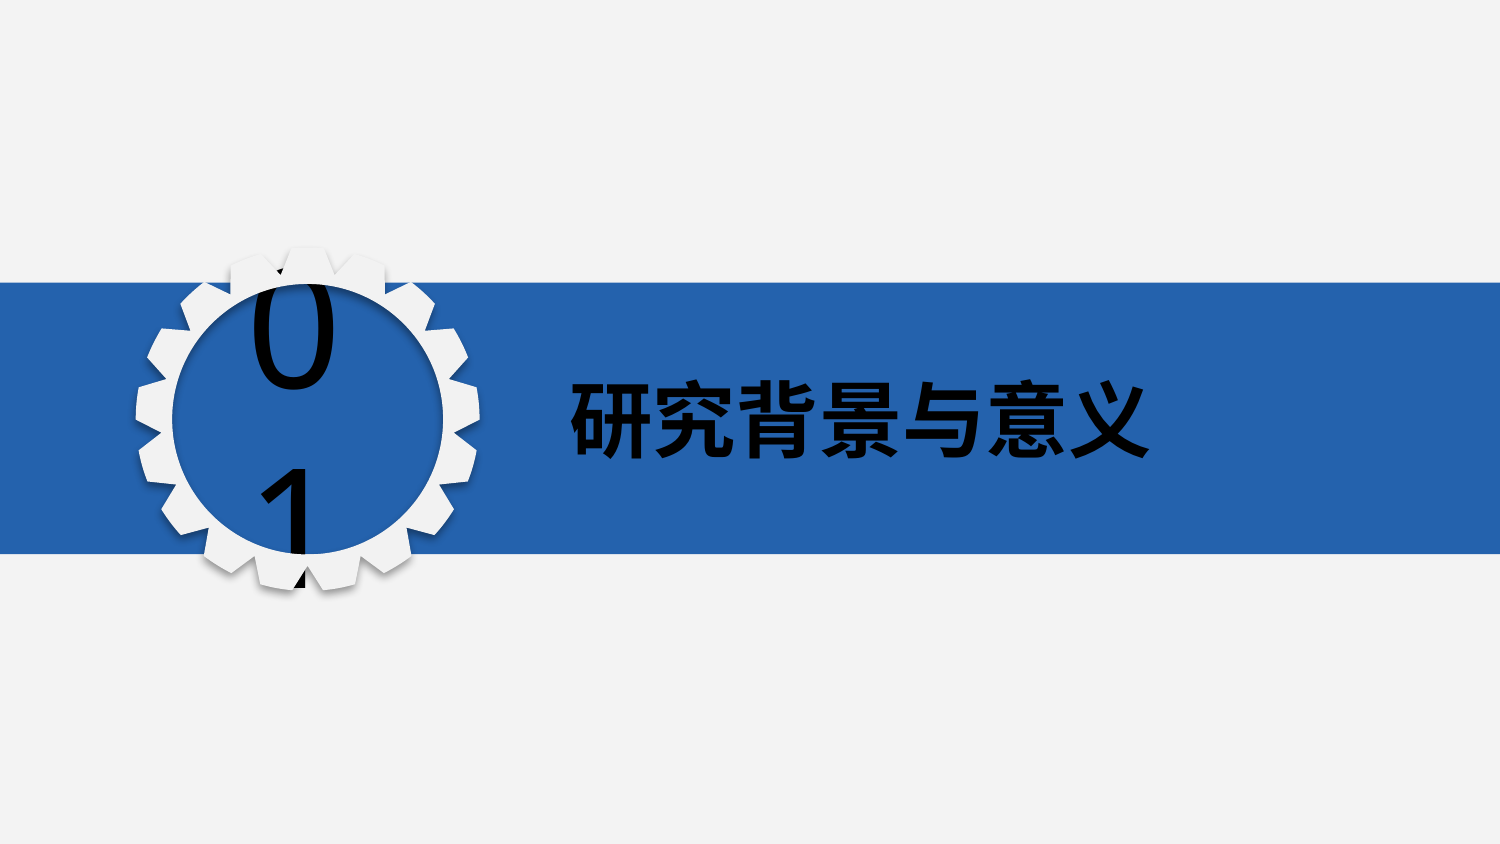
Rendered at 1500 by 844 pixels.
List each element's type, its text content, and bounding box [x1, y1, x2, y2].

text_box [207, 282, 224, 289]
text_box [391, 282, 408, 288]
text_box 研究背景与意义 [479, 362, 1164, 474]
text_box [213, 335, 436, 553]
text_box [413, 282, 1500, 555]
text_box [218, 297, 397, 333]
text_box [135, 247, 480, 591]
text_box [0, 282, 202, 555]
text_box 01 [190, 333, 399, 511]
